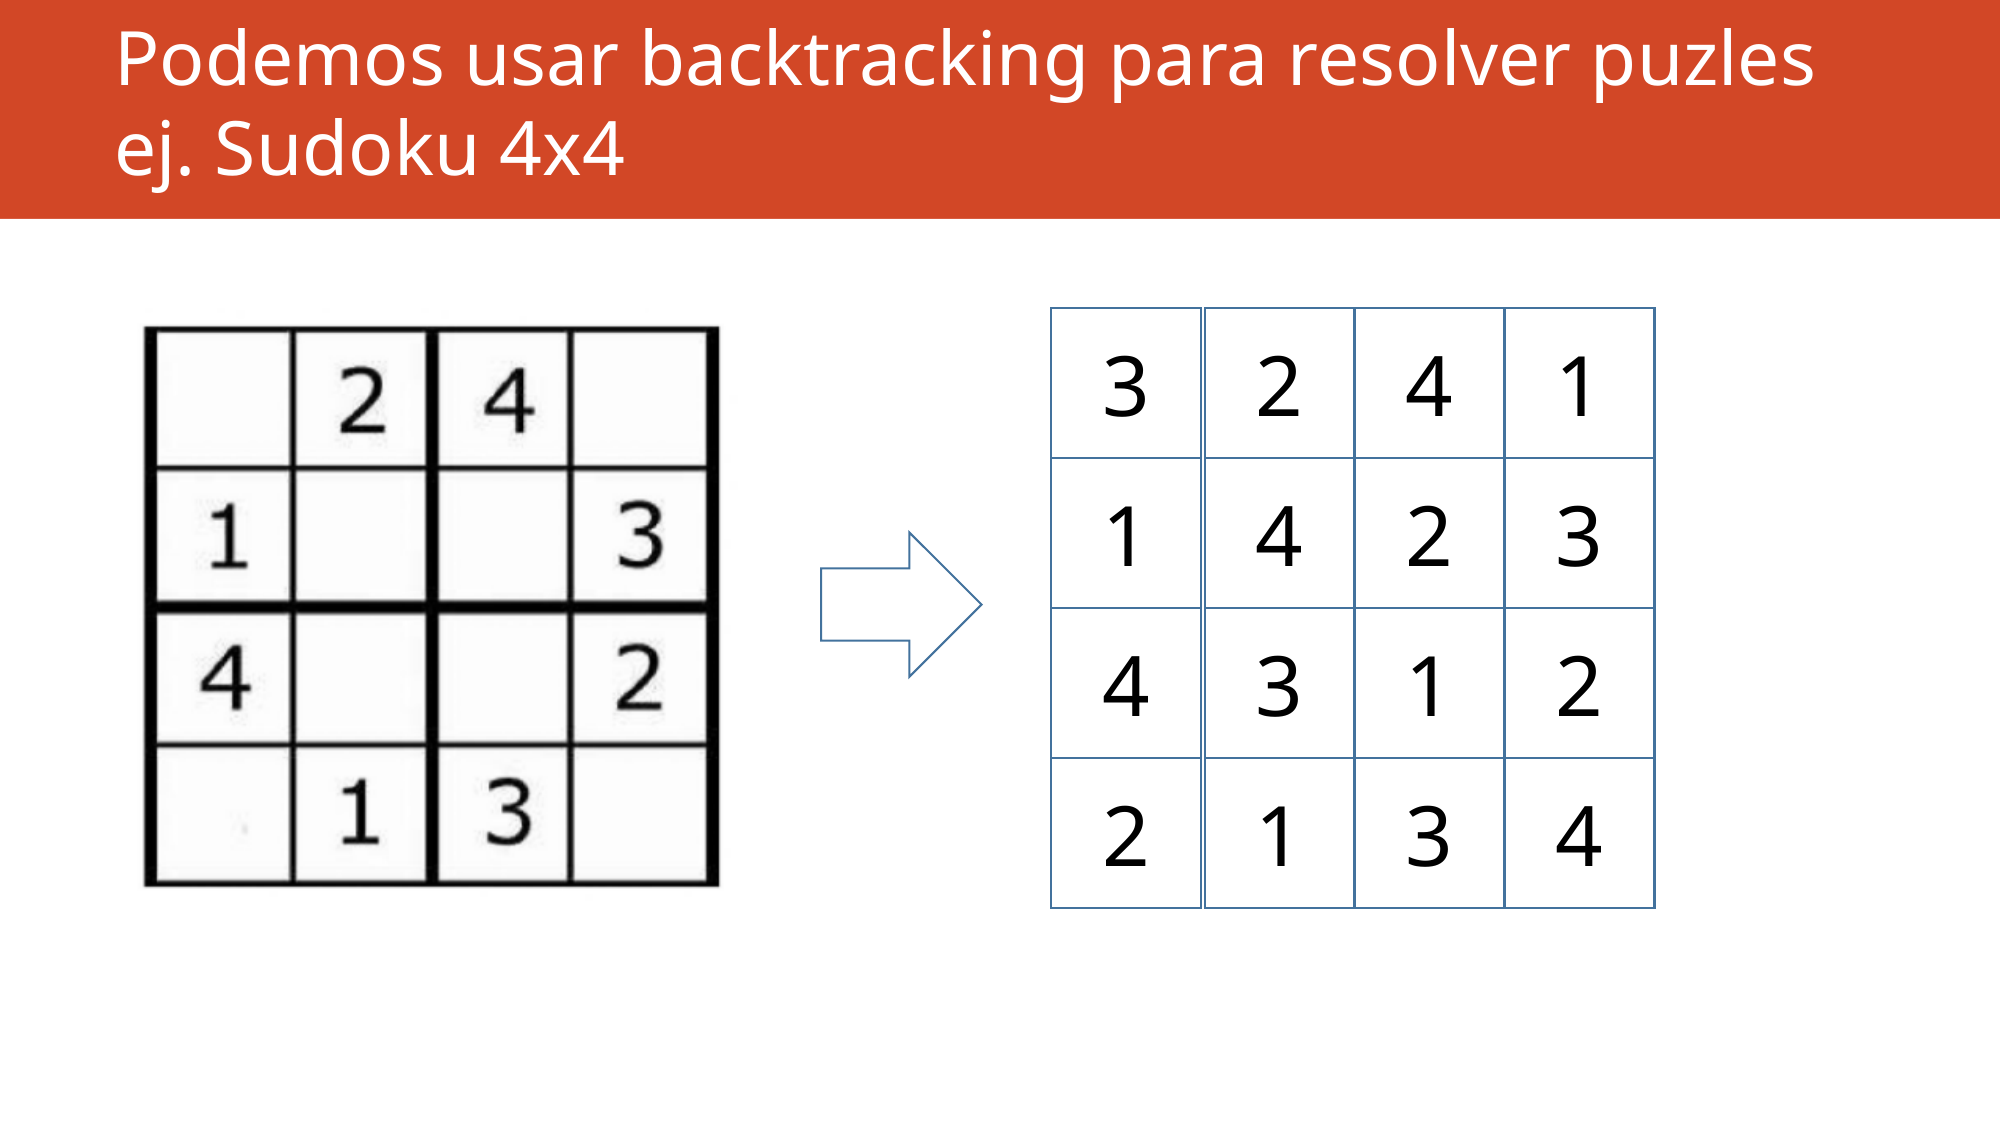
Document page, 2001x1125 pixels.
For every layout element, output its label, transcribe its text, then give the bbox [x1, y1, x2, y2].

text_box 4 [1050, 607, 1202, 757]
text_box 2 [1504, 607, 1656, 757]
text_box 1 [1504, 307, 1656, 457]
text_box 3 [1204, 607, 1354, 757]
text_box 2 [1204, 307, 1354, 457]
text_box 4 [1204, 457, 1354, 607]
text_box 1 [1204, 757, 1354, 909]
text_box [820, 529, 984, 680]
text_box 1 [1354, 607, 1504, 757]
text_box 2 [1050, 757, 1202, 909]
text_box 3 [1504, 457, 1656, 607]
text_box 2 [1354, 457, 1504, 607]
picture [129, 308, 738, 901]
text_box 3 [1050, 307, 1202, 457]
title Podemos usar backtracking para resolver puzles ej. Sudoku 4x4 [99, 0, 1863, 199]
text_box 4 [1354, 307, 1504, 457]
text_box 1 [1050, 457, 1202, 607]
text_box 4 [1504, 757, 1656, 909]
text_box 3 [1354, 757, 1504, 909]
